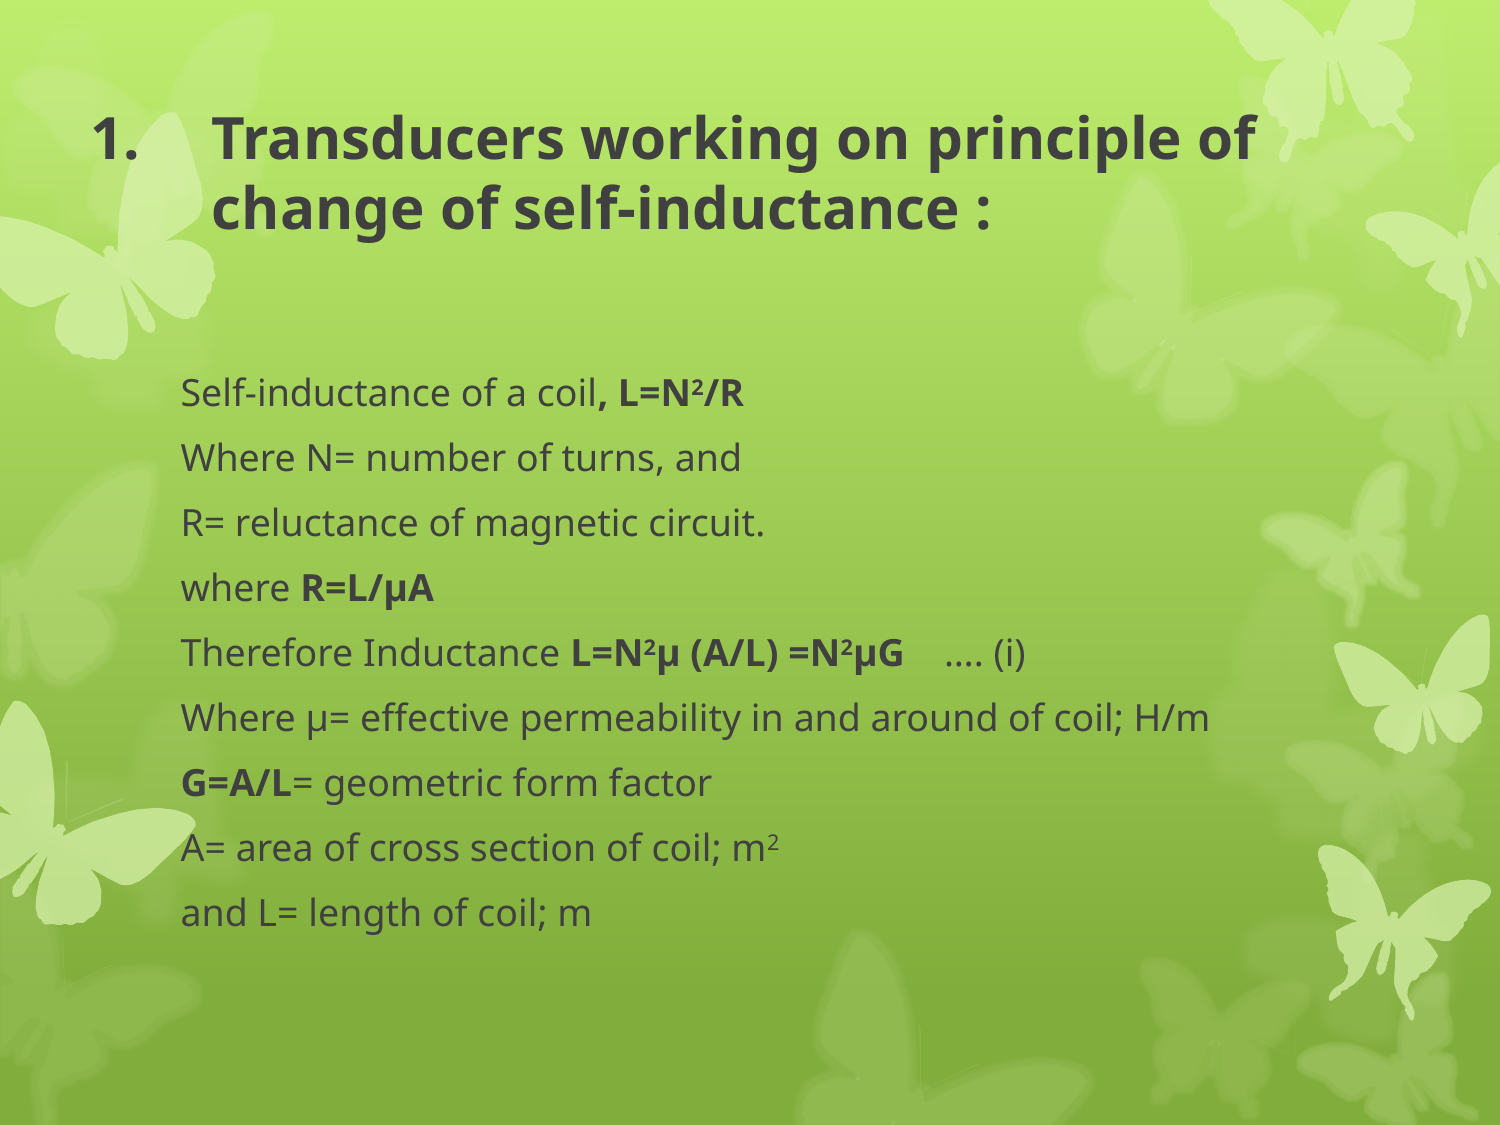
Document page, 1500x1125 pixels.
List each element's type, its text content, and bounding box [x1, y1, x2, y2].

title Transducers working on principle of change of self-inductance : [75, 112, 1425, 300]
list Self-inductance of a coil, L=N2/R Where N= number of turns, and R= reluctance of magnetic circuit. where R=L/µA Therefore Inductance L=N2µ (A/L) =N2µG …. (i) Where µ= effective permeability in and around of coil; H/m G=A/L= geometric form factor A= area of cross section of coil; m2 and L= length of coil; m [165, 296, 1335, 962]
